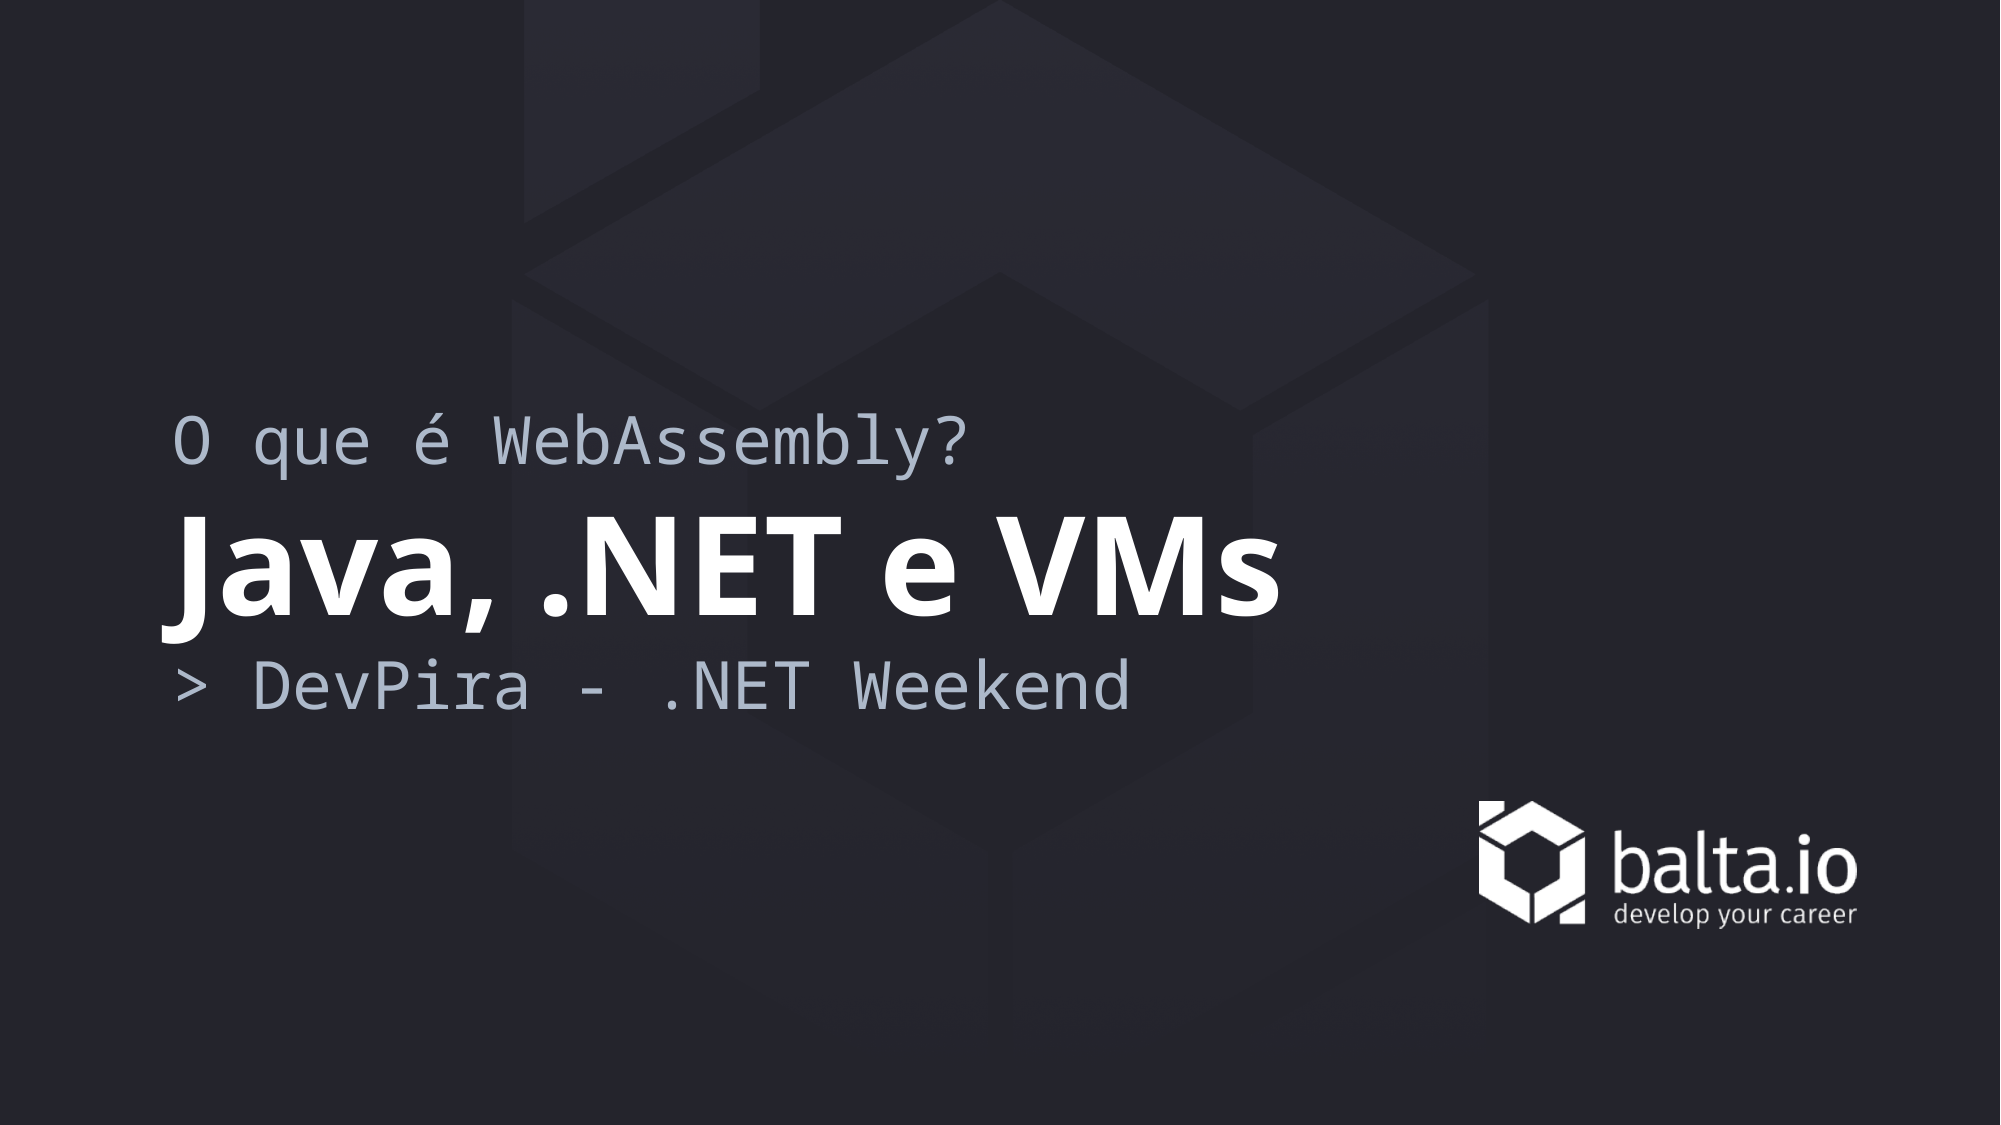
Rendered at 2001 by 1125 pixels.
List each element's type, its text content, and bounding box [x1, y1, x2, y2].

picture [0, 0, 2000, 1125]
text_box O que é WebAssembly? Java, .NET e VMs > DevPira - .NET Weekend [157, 390, 1857, 731]
